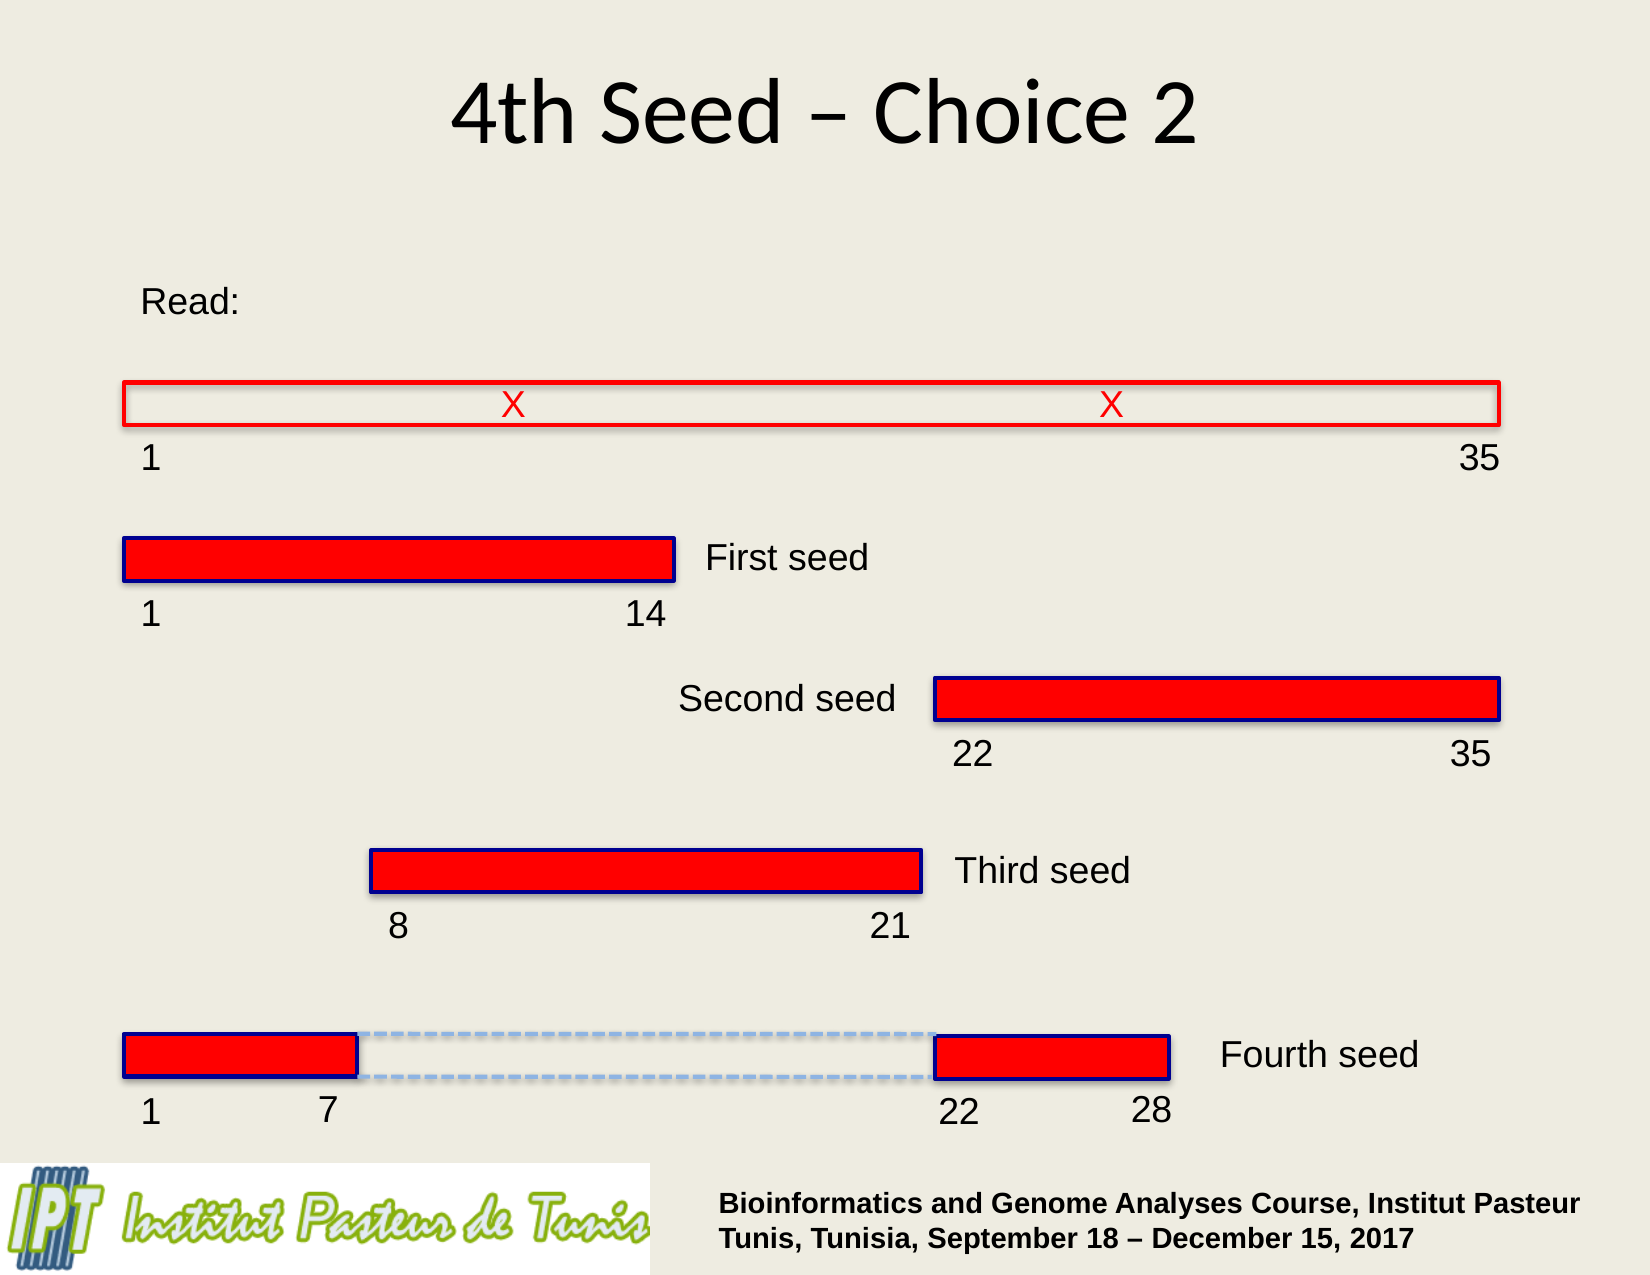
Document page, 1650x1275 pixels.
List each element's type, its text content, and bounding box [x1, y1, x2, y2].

picture [0, 1163, 650, 1275]
title 4th Seed – Choice 2 [82, 0, 1568, 213]
text_box 21 [852, 892, 928, 955]
text_box [563, 382, 1062, 426]
text_box [934, 1036, 1169, 1080]
text_box Second seed [661, 665, 914, 728]
text_box 1 [123, 1085, 179, 1141]
text_box Third seed [937, 837, 1148, 900]
text_box Fourth seed [1203, 1022, 1437, 1084]
text_box [934, 677, 1499, 721]
text_box 35 [1433, 720, 1509, 782]
text_box 1 [123, 424, 179, 487]
text_box [371, 849, 922, 893]
text_box X [464, 371, 563, 434]
text_box 28 [1114, 1076, 1190, 1139]
text_box 8 [371, 892, 426, 955]
text_box 22 [935, 720, 1011, 782]
text_box Read: [123, 269, 358, 331]
text_box 22 [921, 1078, 997, 1141]
text_box 35 [1442, 424, 1527, 487]
text_box [123, 382, 464, 426]
text_box 1 [123, 580, 179, 643]
text_box [1161, 382, 1499, 426]
text_box [123, 1033, 358, 1077]
text_box 7 [301, 1076, 356, 1139]
text_box First seed [688, 524, 887, 586]
text_box [123, 538, 674, 582]
text_box 14 [608, 580, 684, 643]
text_box X [1062, 371, 1161, 434]
